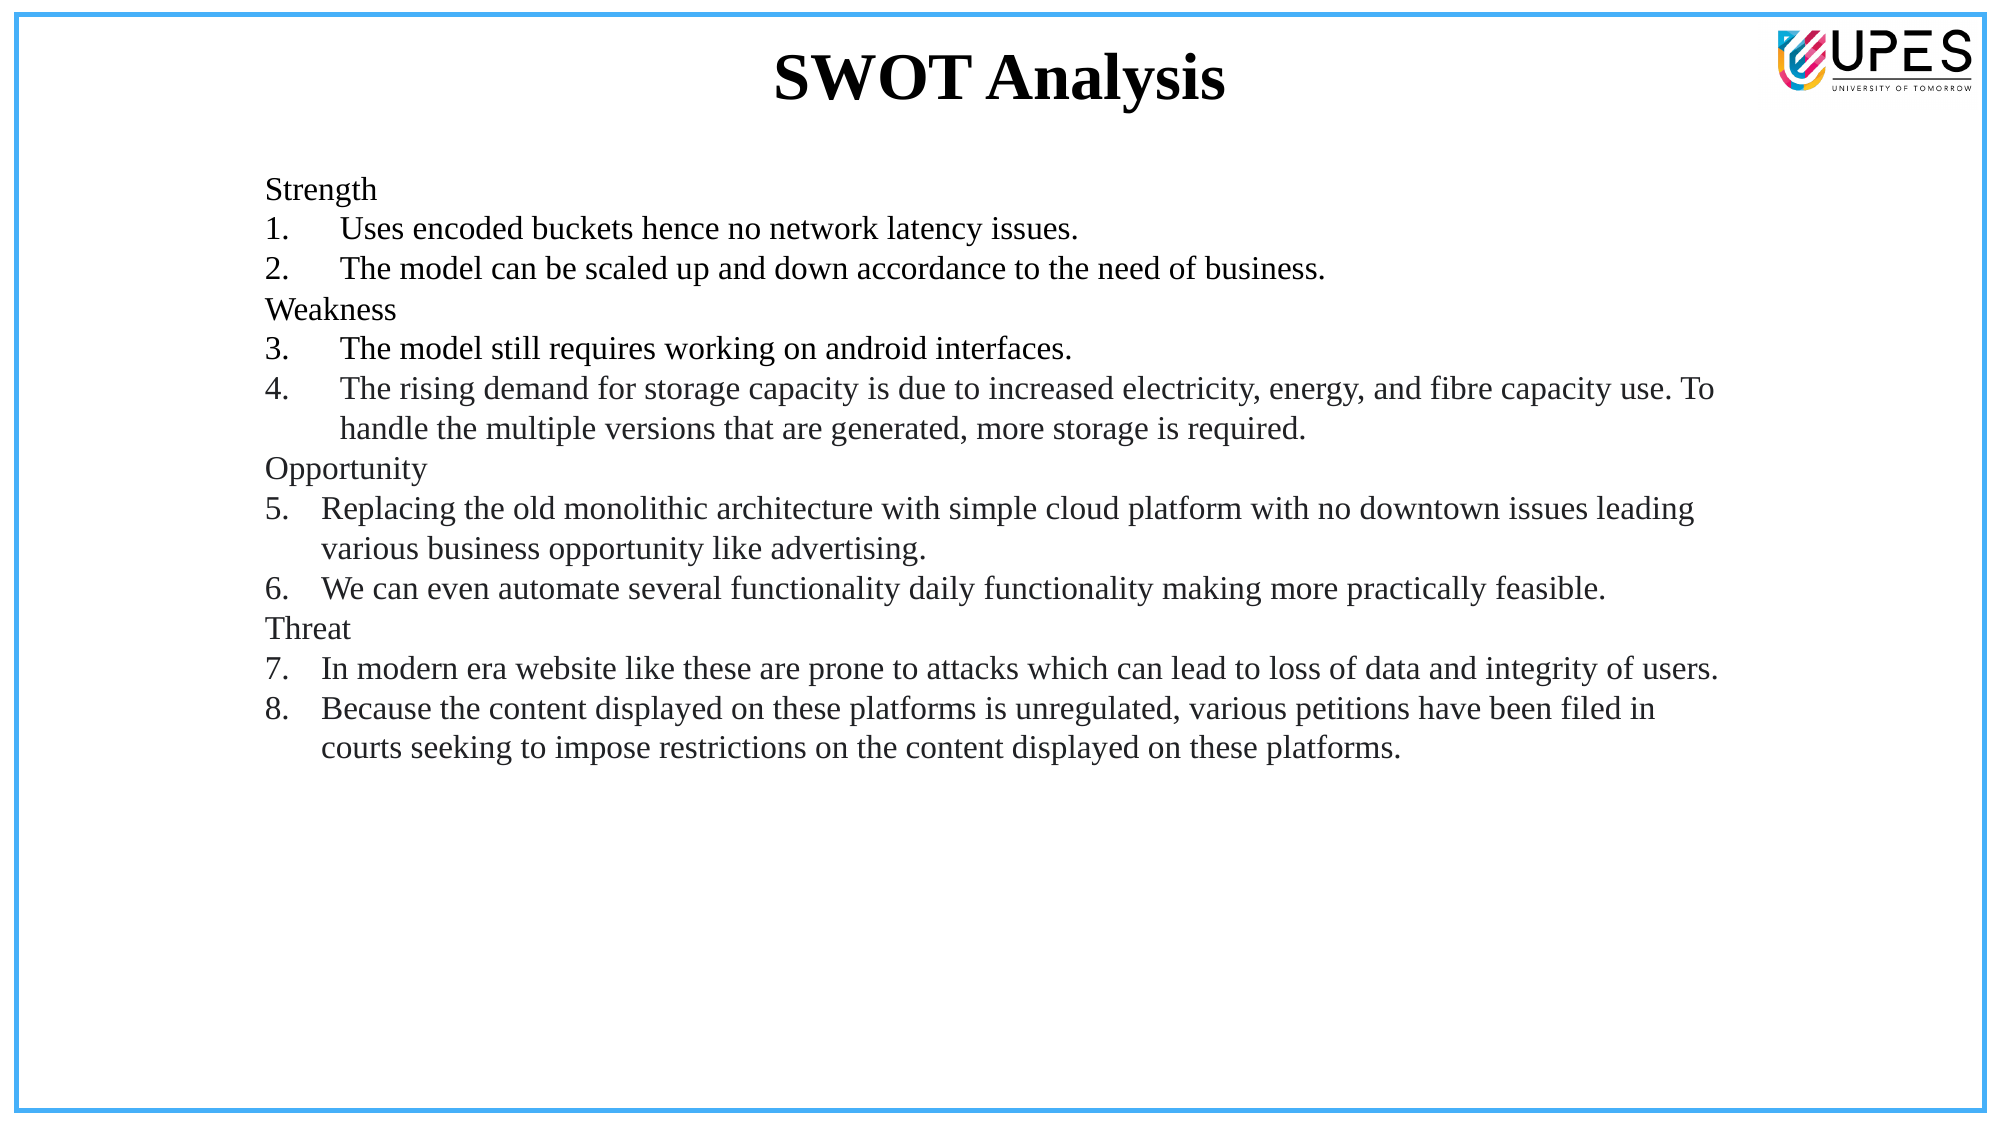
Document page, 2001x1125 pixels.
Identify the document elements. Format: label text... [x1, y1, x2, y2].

subtitle Strength Uses encoded buckets hence no network latency issues. The model can be scaled up and down accordance to the need of business. Weakness The model still requires working on android interfaces. The rising demand for storage capacity is due to increased electricity, energy, and fibre capacity use. To handle the multiple versions that are generated, more storage is required. Opportunity Replacing the old monolithic architecture with simple cloud platform with no downtown issues leading various business opportunity like advertising. We can even automate several functionality daily functionality making more practically feasible. Threat In modern era website like these are prone to attacks which can lead to loss of data and integrity of users. Because the content displayed on these platforms is unregulated, various petitions have been filed in courts seeking to impose restrictions on the content displayed on these platforms. [249, 159, 1750, 1060]
title SWOT Analysis [249, 43, 1750, 122]
picture [1758, 20, 1978, 110]
